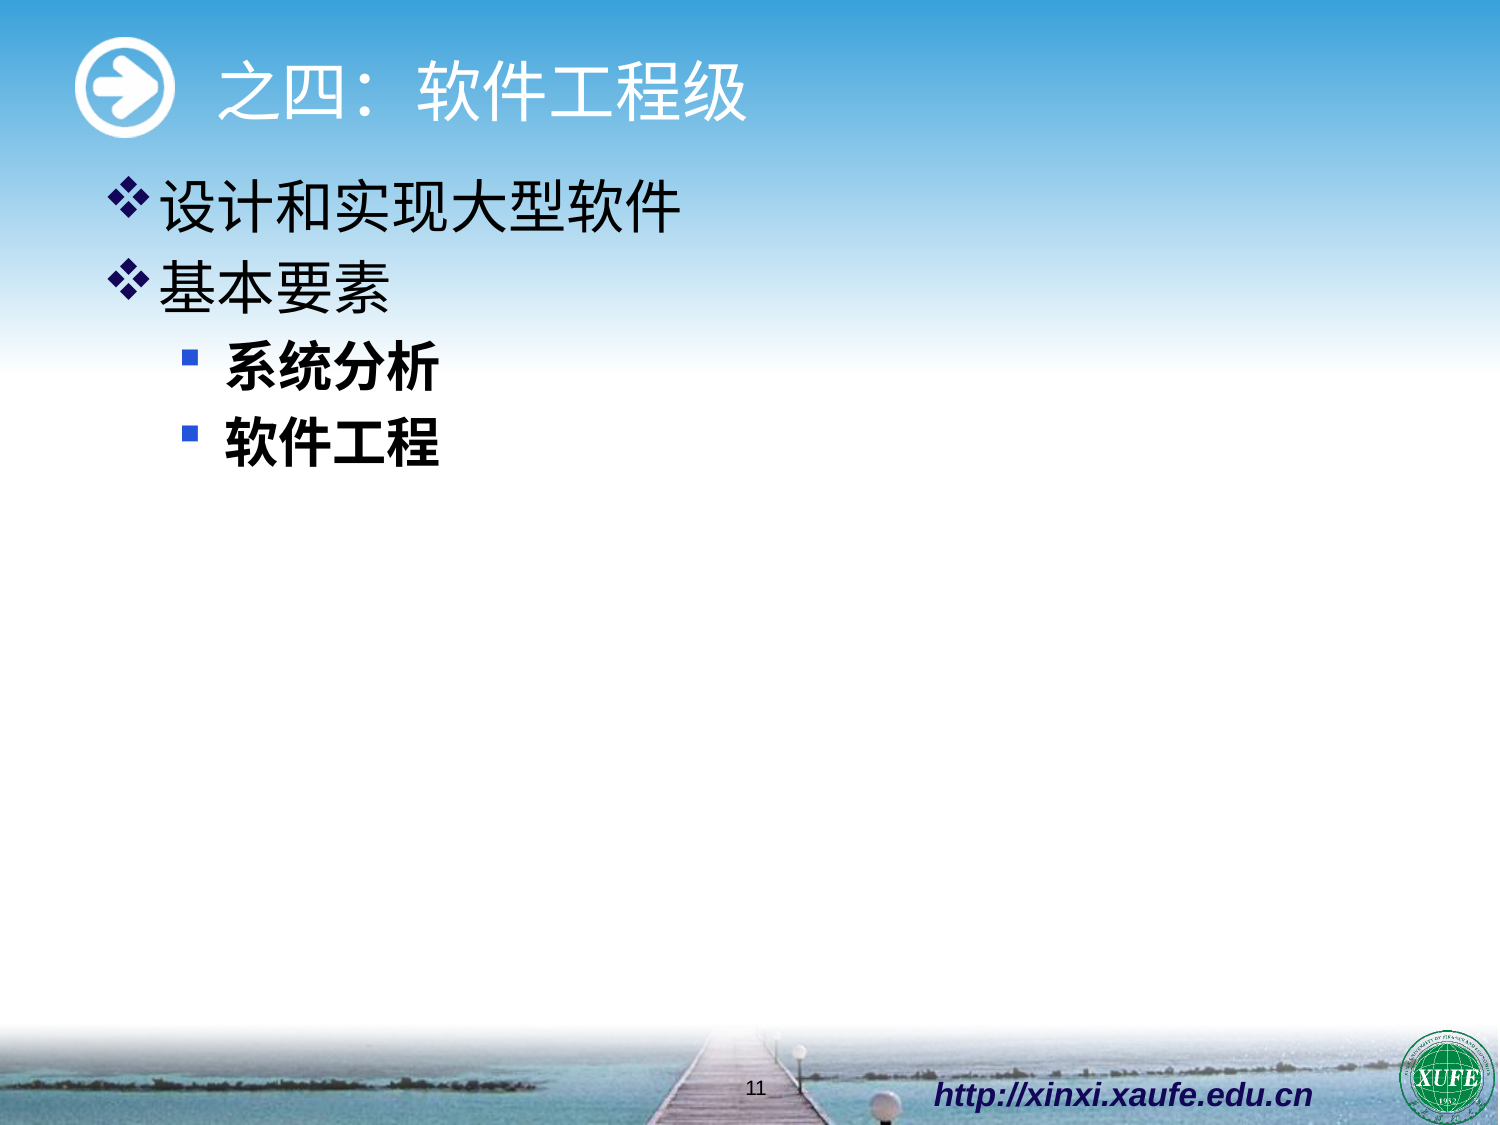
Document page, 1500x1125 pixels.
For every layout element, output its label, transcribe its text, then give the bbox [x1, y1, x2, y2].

slide_number 11 [687, 1067, 825, 1111]
picture [75, 37, 175, 138]
picture [0, 953, 1498, 1125]
footer http://xinxi.xaufe.edu.cn [879, 1065, 1329, 1125]
title 之四：软件工程级 [199, 49, 1363, 131]
list 设计和实现大型软件 基本要素 系统分析 软件工程 [87, 162, 1432, 976]
